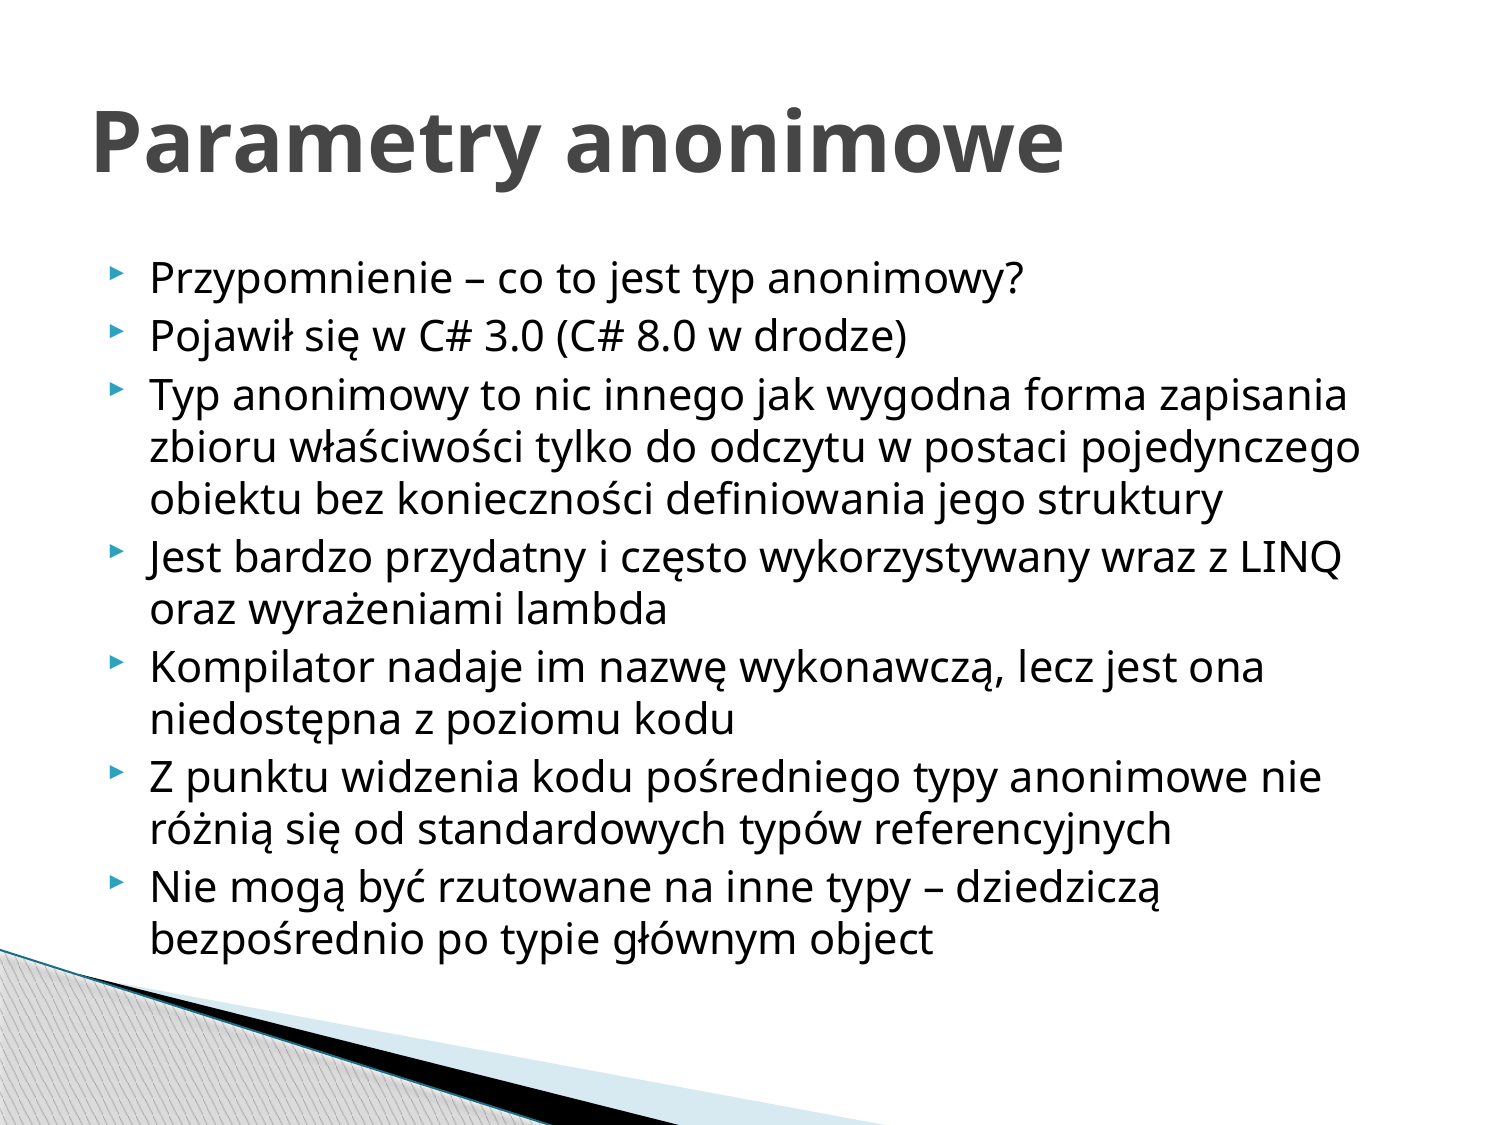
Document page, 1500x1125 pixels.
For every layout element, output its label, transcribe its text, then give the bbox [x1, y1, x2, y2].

list Przypomnienie – co to jest typ anonimowy? Pojawił się w C# 3.0 (C# 8.0 w drodze) Typ anonimowy to nic innego jak wygodna forma zapisania zbioru właściwości tylko do odczytu w postaci pojedynczego obiektu bez konieczności definiowania jego struktury Jest bardzo przydatny i często wykorzystywany wraz z LINQ oraz wyrażeniami lambda Kompilator nadaje im nazwę wykonawczą, lecz jest ona niedostępna z poziomu kodu Z punktu widzenia kodu pośredniego typy anonimowe nie różnią się od standardowych typów referencyjnych Nie mogą być rzutowane na inne typy – dziedziczą bezpośrednio po typie głównym object [75, 243, 1425, 986]
title Parametry anonimowe [75, 45, 1425, 233]
